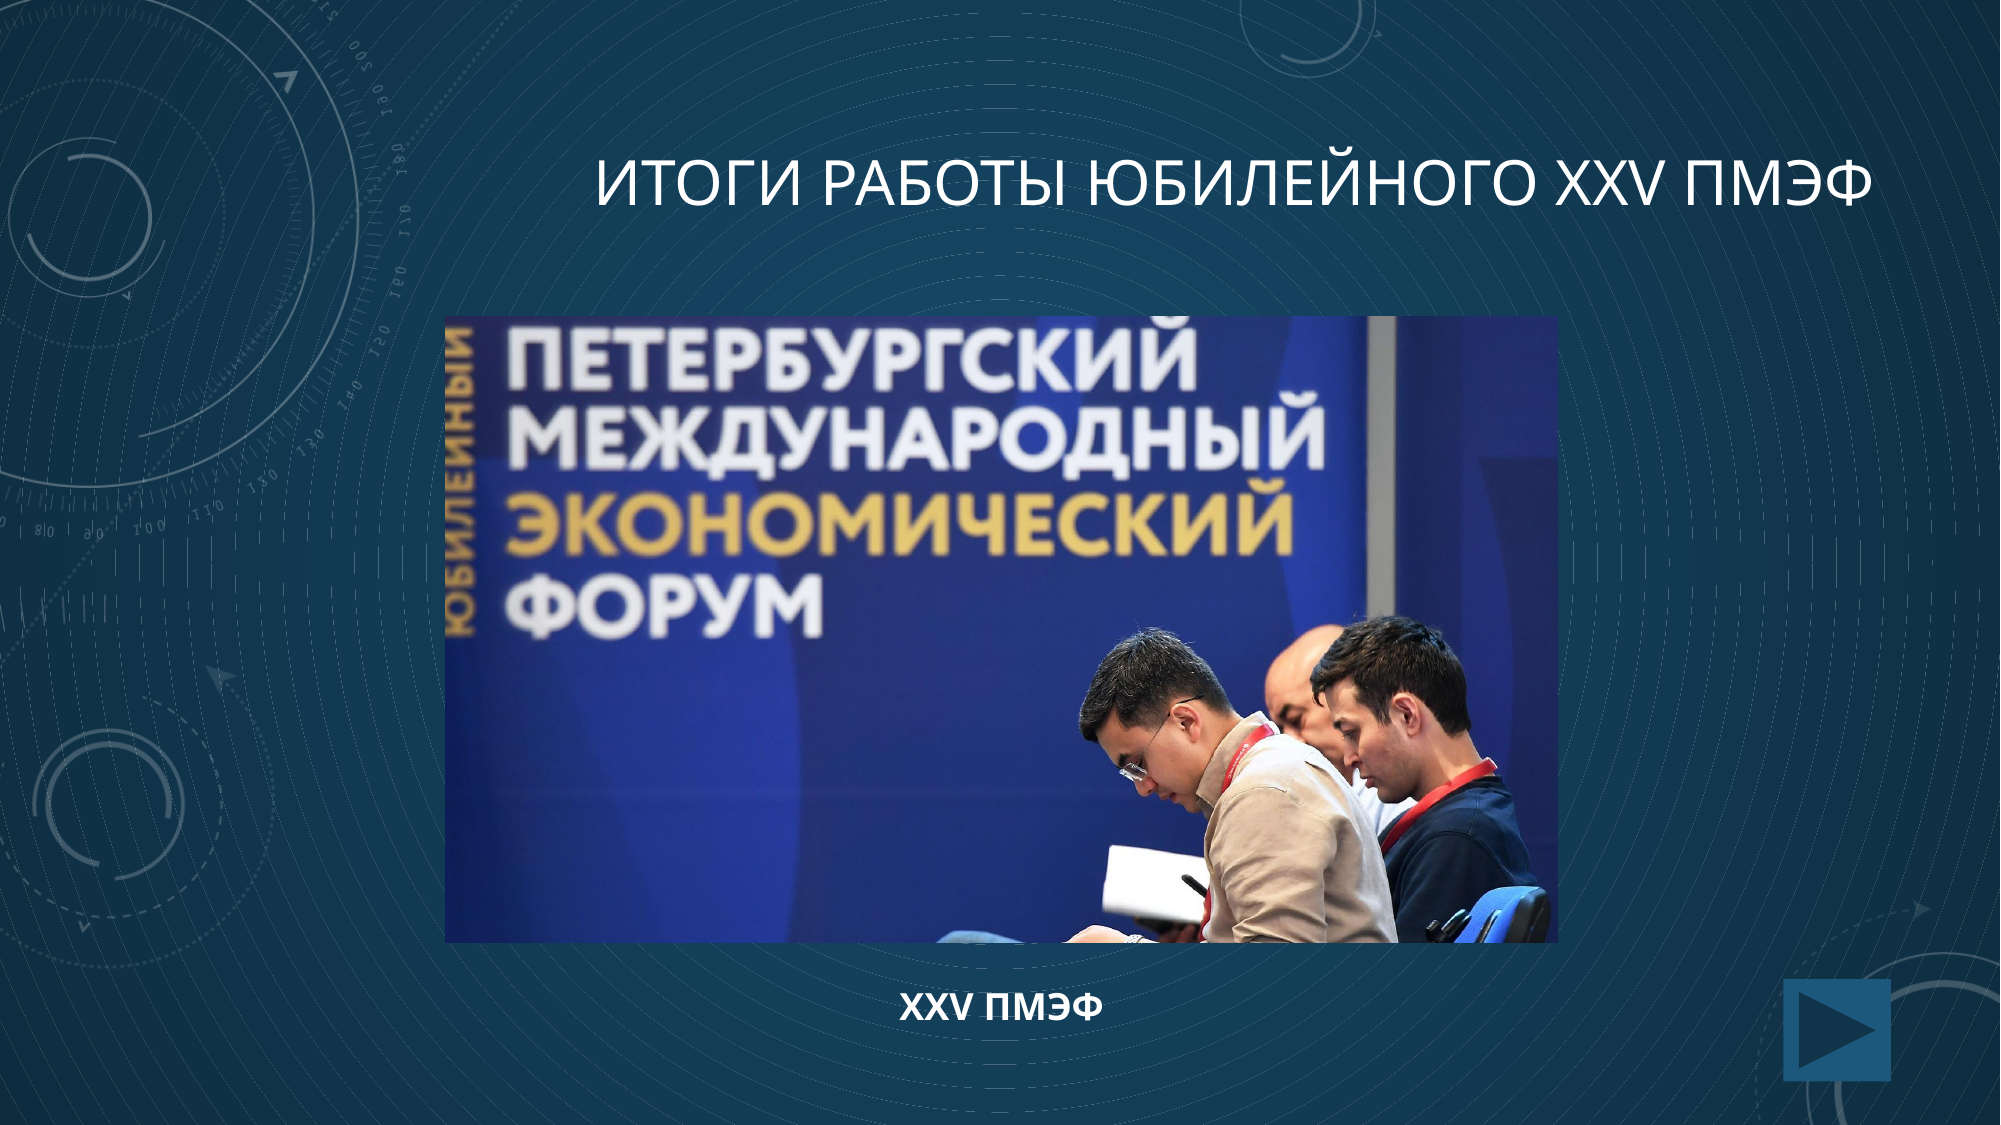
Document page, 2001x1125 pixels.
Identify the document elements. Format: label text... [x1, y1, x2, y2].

text_box XXV ПМЭФ [884, 975, 1119, 1036]
text_box Итоги работы юбилейного XXV ПМЭФ [112, 77, 1891, 284]
picture [0, 0, 2000, 1125]
text_box [1782, 978, 1892, 1083]
